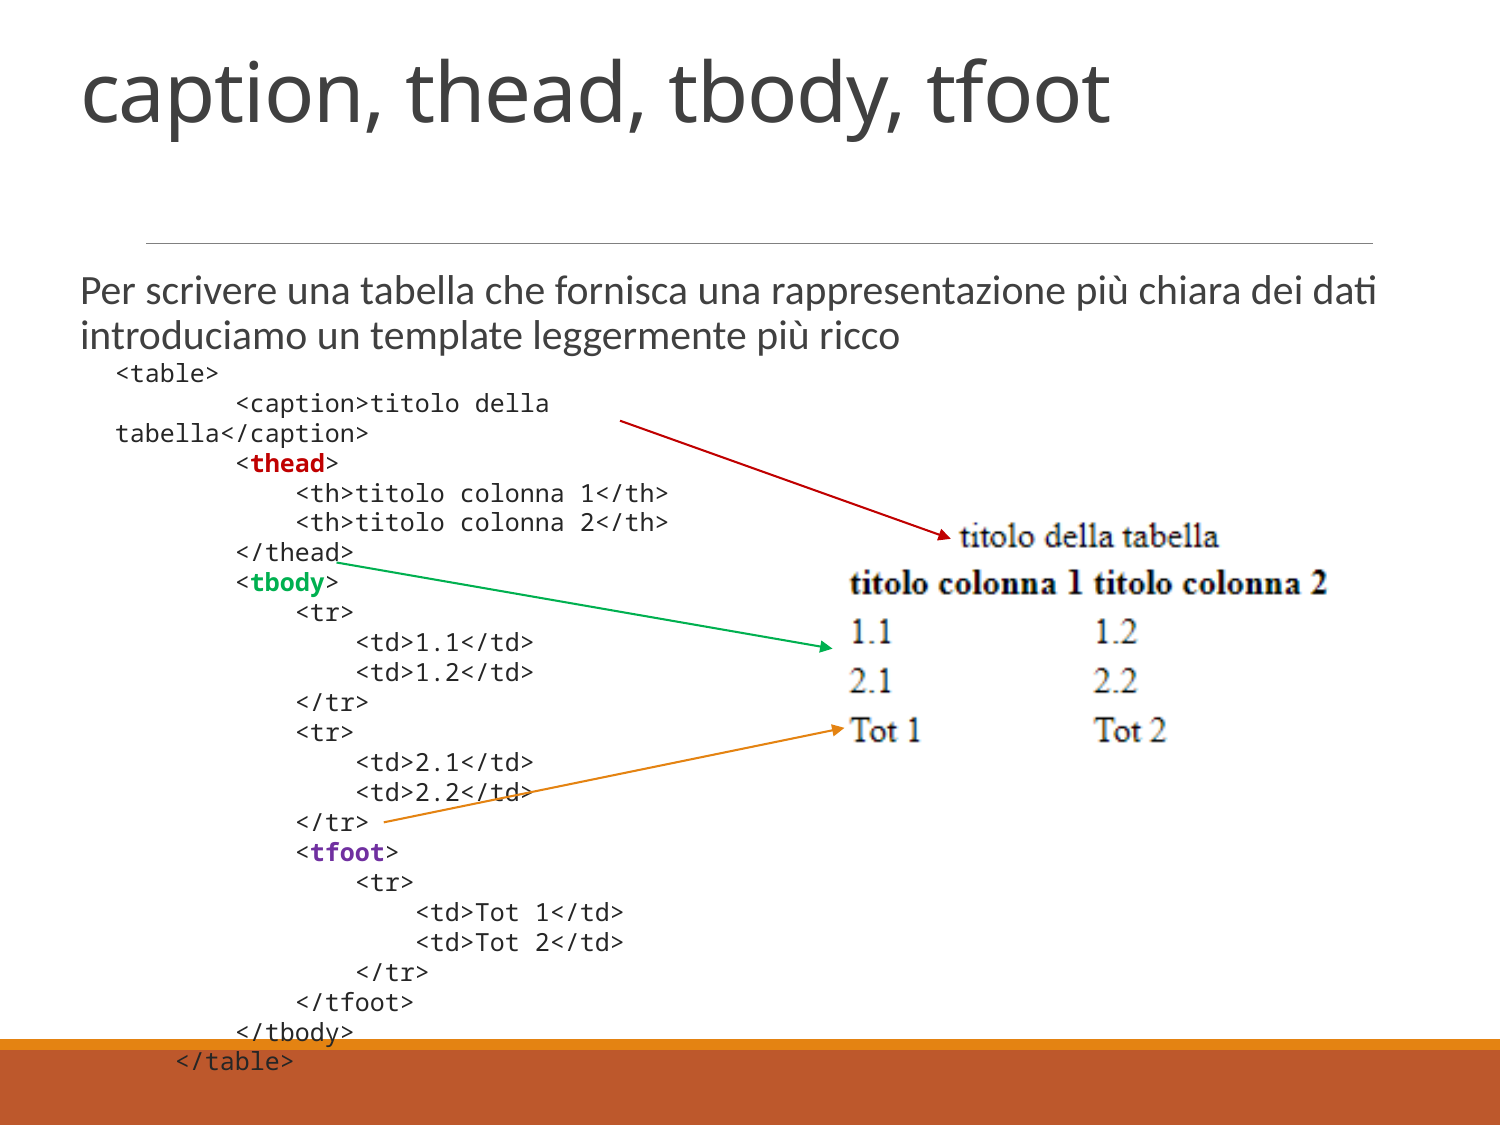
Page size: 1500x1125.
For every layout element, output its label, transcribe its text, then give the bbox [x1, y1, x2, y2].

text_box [335, 561, 833, 650]
picture [831, 502, 1365, 795]
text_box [383, 727, 845, 823]
text_box <table> <caption>titolo della tabella</caption> <thead> <th>titolo colonna 1</th> <th>titolo colonna 2</th> </thead> <tbody> <tr> <td>1.1</td> <td>1.2</td> </tr> <tr> <td>2.1</td> <td>2.2</td> </tr> <tfoot> <tr> <td>Tot 1</td> <td>Tot 2</td> </tr> </tfoot> </tbody> </table> [100, 349, 833, 1125]
list Per scrivere una tabella che fornisca una rappresentazione più chiara dei dati introduciamo un template leggermente più ricco [64, 260, 1424, 1000]
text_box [619, 420, 952, 540]
title caption, thead, tbody, tfoot [64, 47, 1424, 185]
